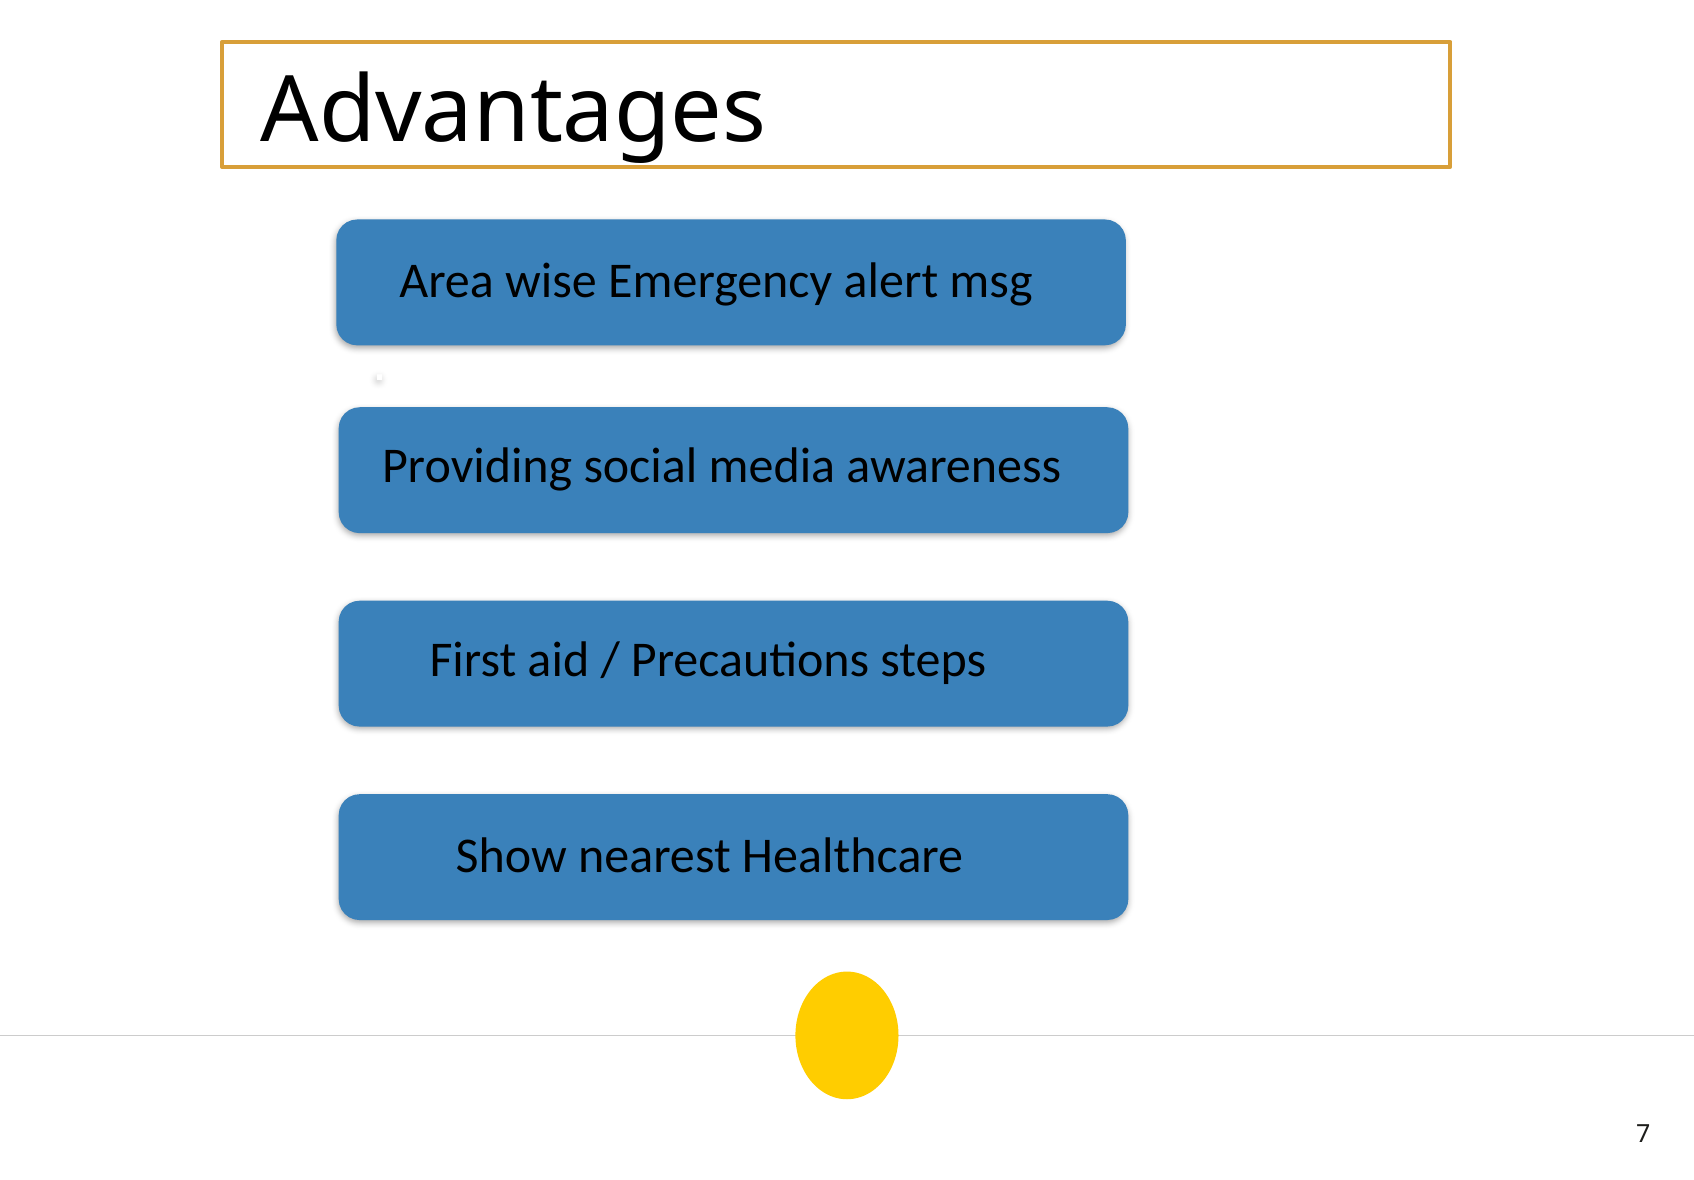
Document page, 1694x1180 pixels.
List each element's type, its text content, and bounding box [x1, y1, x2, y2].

slide_number 7 [1592, 1093, 1694, 1175]
text_box Advantages [220, 40, 1452, 169]
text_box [282, 213, 1411, 966]
